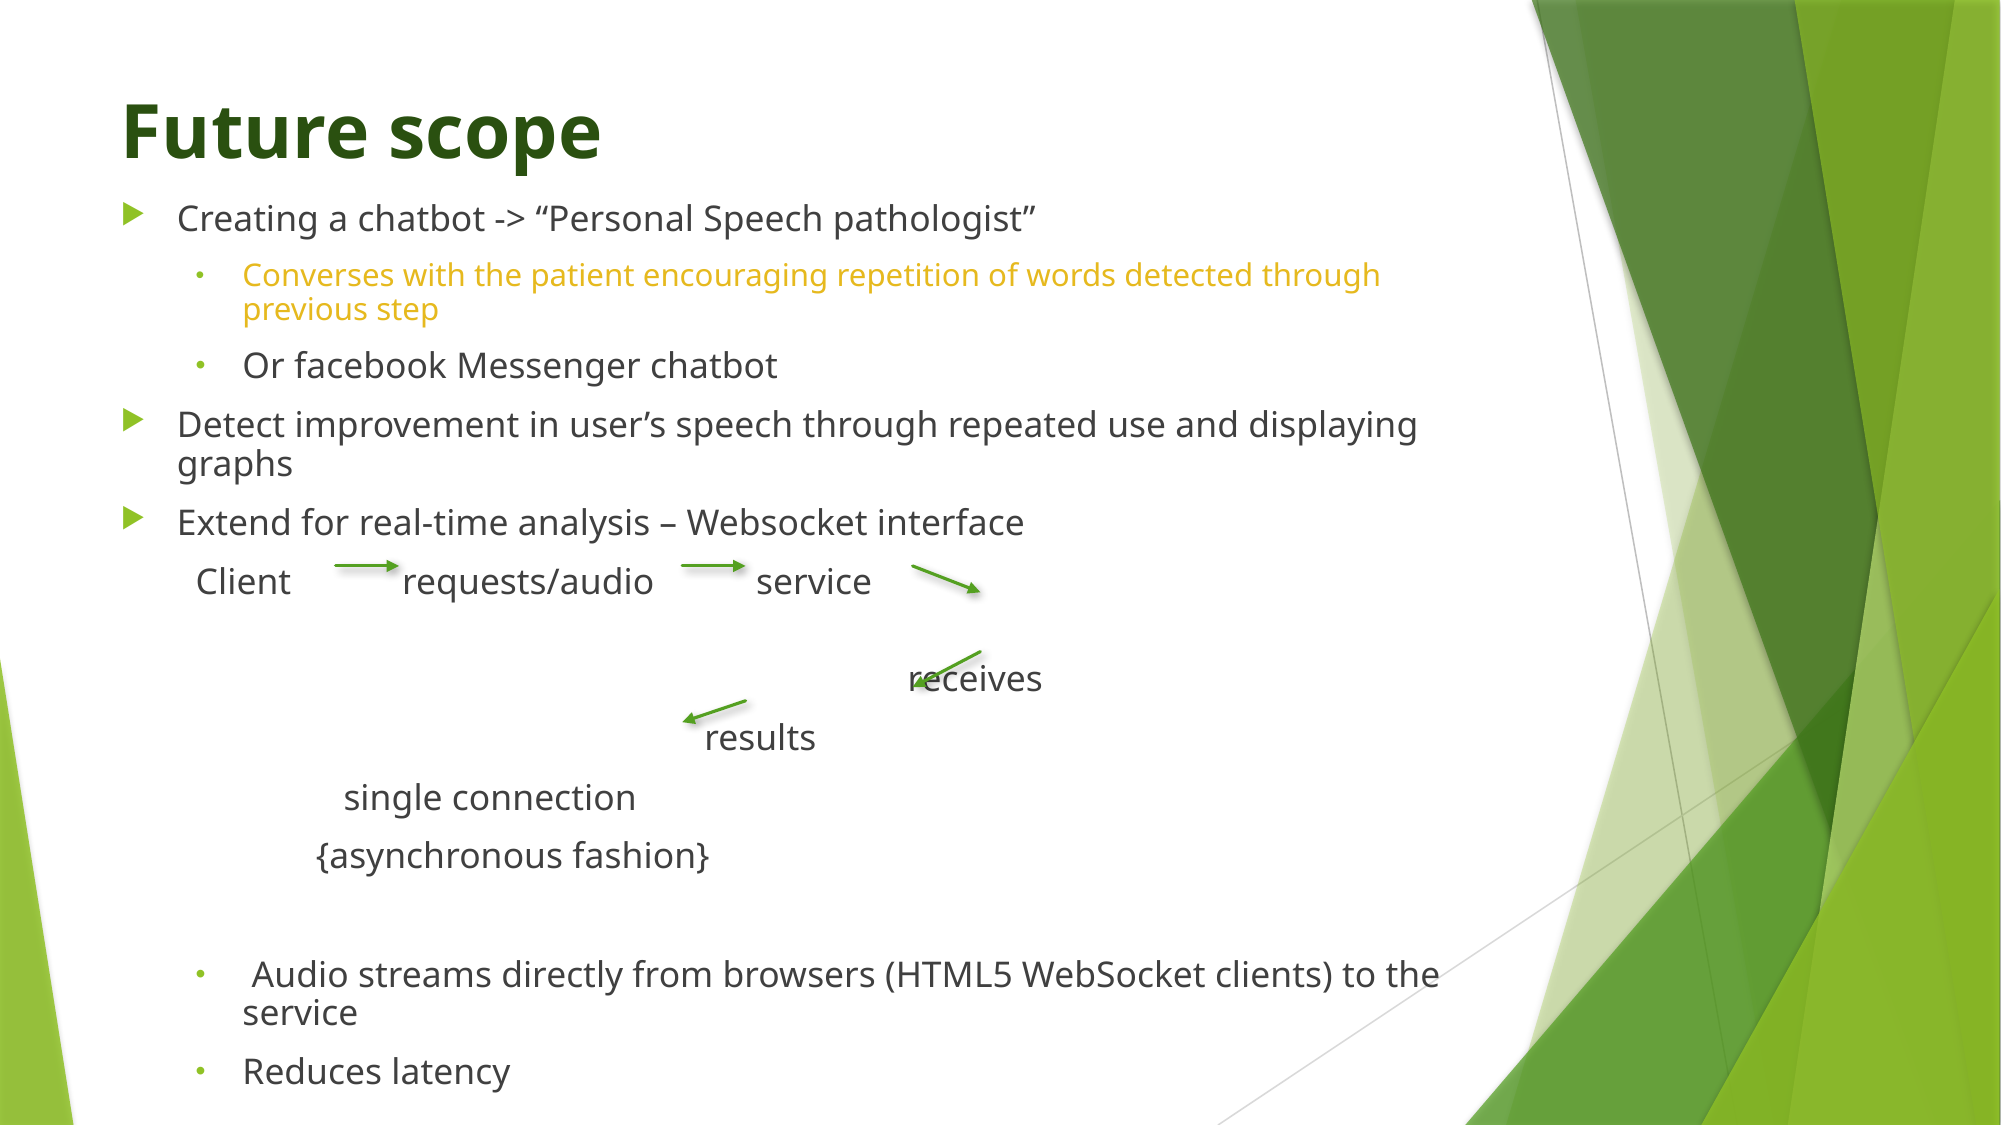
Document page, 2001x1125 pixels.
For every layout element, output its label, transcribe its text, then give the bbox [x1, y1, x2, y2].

list Creating a chatbot -> “Personal Speech pathologist” Converses with the patient encouraging repetition of words detected through previous step Or facebook Messenger chatbot Detect improvement in user’s speech through repeated use and displaying graphs Extend for real-time analysis – Websocket interface Client requests/audio service receives results single connection {asynchronous fashion} Audio streams directly from browsers (HTML5 WebSocket clients) to the service Reduces latency [105, 193, 1512, 1125]
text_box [912, 651, 981, 688]
title Future scope [105, 70, 962, 187]
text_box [681, 700, 747, 723]
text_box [912, 565, 981, 593]
